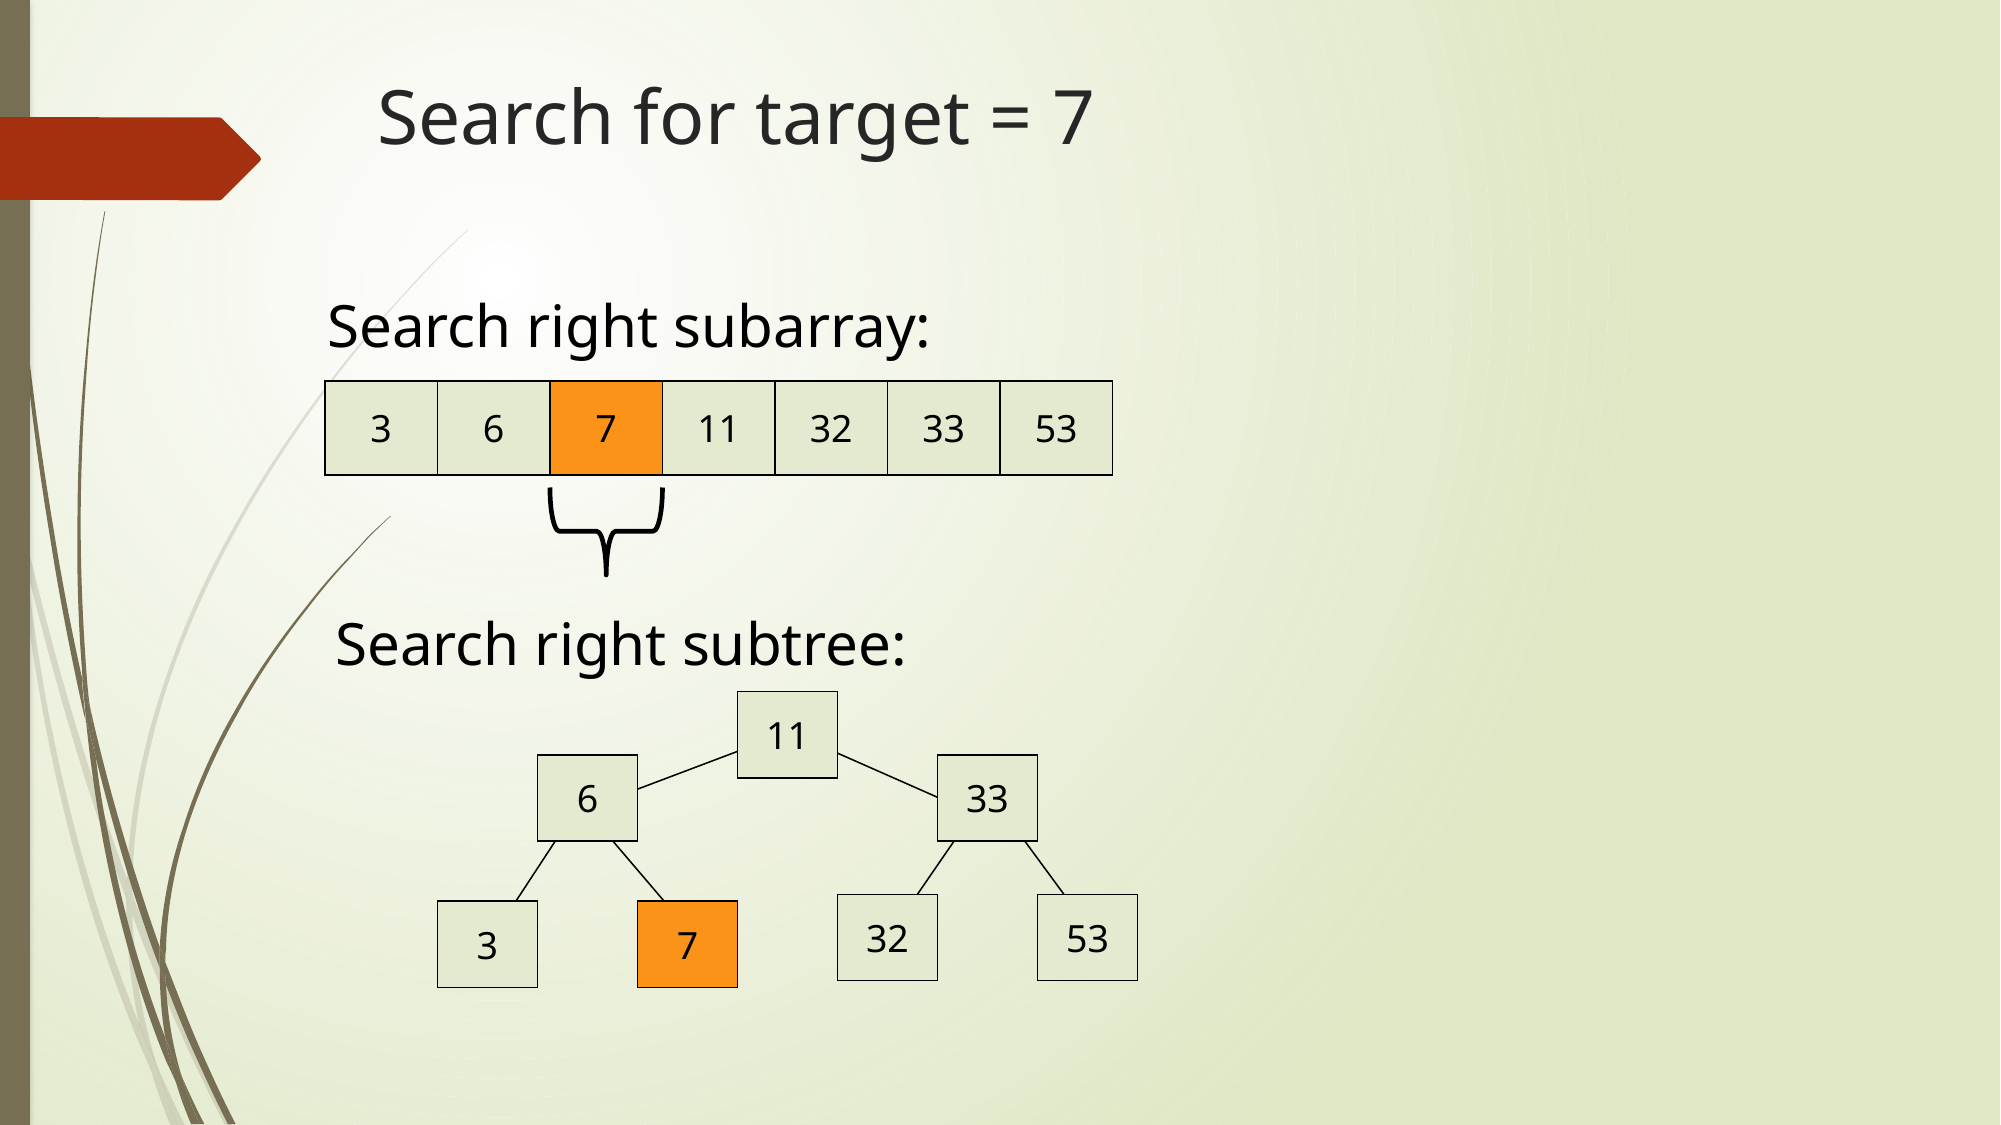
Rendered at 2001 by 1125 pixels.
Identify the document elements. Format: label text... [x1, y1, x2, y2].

text_box 6 [437, 380, 549, 475]
text_box 53 [999, 380, 1113, 475]
text_box [549, 487, 663, 576]
text_box 11 [737, 691, 838, 778]
text_box 6 [537, 754, 638, 842]
text_box 7 [637, 901, 738, 988]
text_box 7 [549, 380, 662, 475]
text_box 32 [837, 894, 938, 981]
text_box Search right subtree: [320, 600, 922, 1105]
text_box 11 [662, 380, 774, 475]
title Search for target = 7 [362, 62, 1638, 250]
text_box Search right subarray: [312, 282, 1350, 787]
text_box 53 [1037, 894, 1138, 981]
text_box 32 [774, 380, 887, 475]
text_box 3 [437, 901, 538, 988]
text_box 33 [937, 754, 1038, 842]
text_box 3 [324, 380, 437, 475]
text_box 33 [887, 380, 999, 475]
